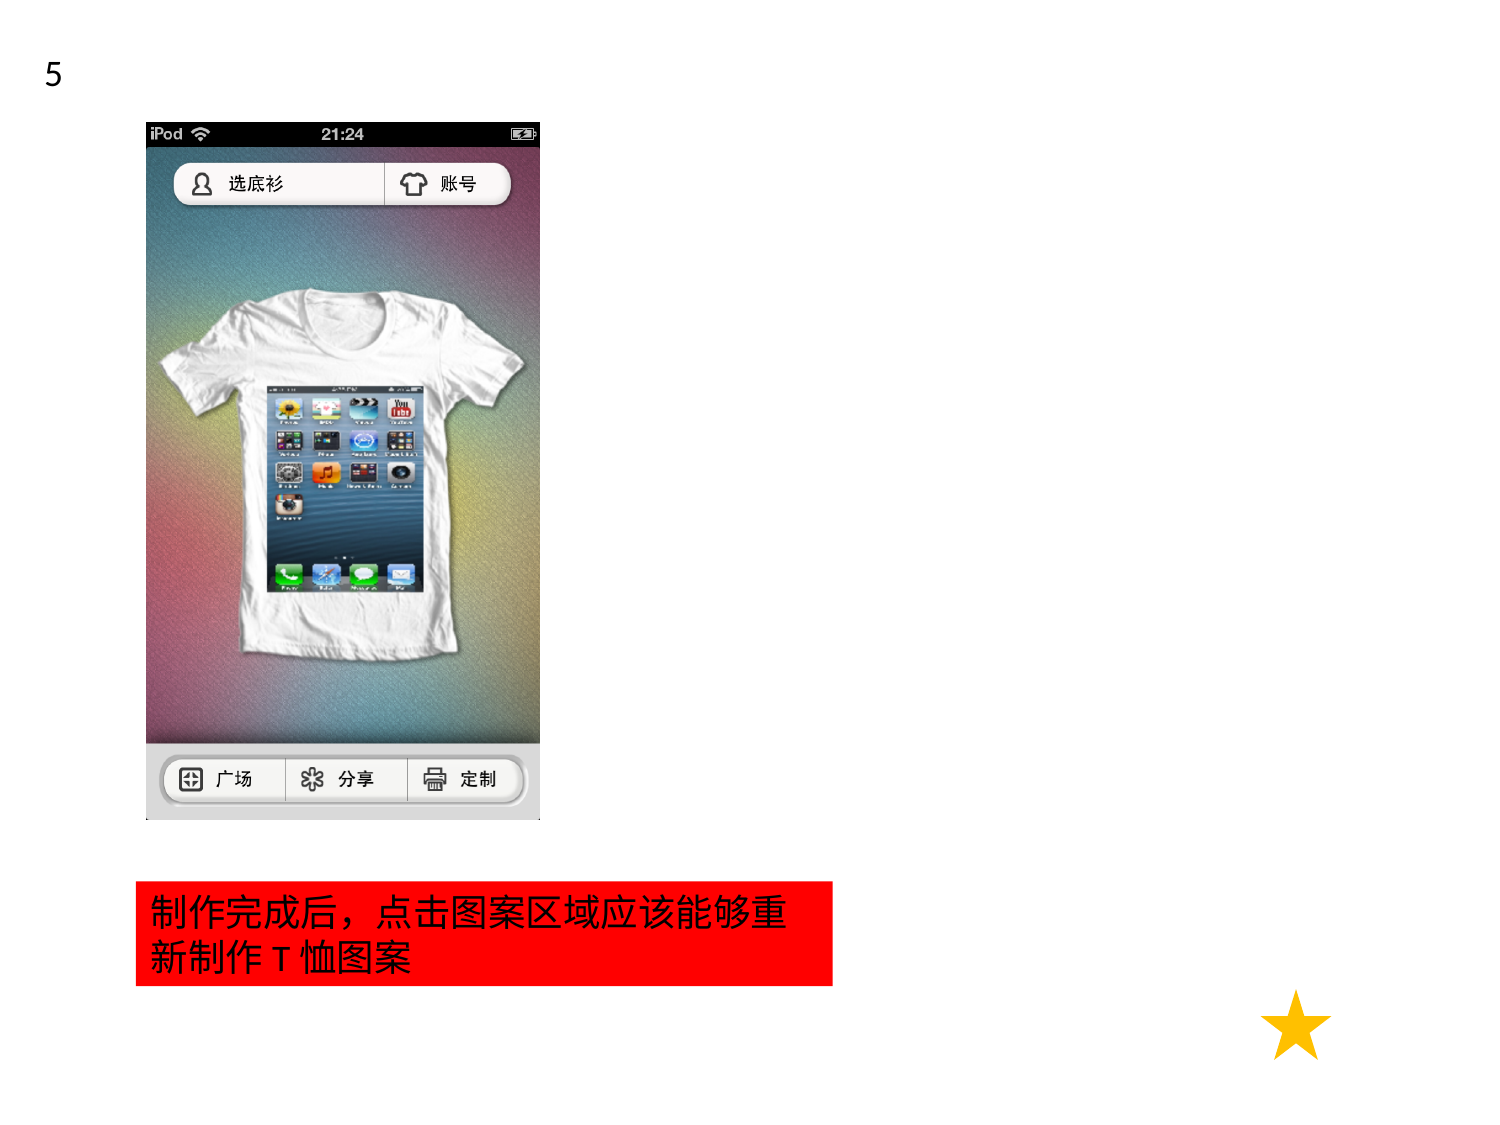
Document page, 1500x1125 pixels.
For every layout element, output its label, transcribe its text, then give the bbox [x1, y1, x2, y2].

picture [145, 122, 540, 821]
text_box 制作完成后，点击图案区域应该能够重新制作T恤图案 [135, 881, 833, 987]
text_box [1258, 987, 1334, 1062]
text_box 5 [29, 41, 160, 101]
